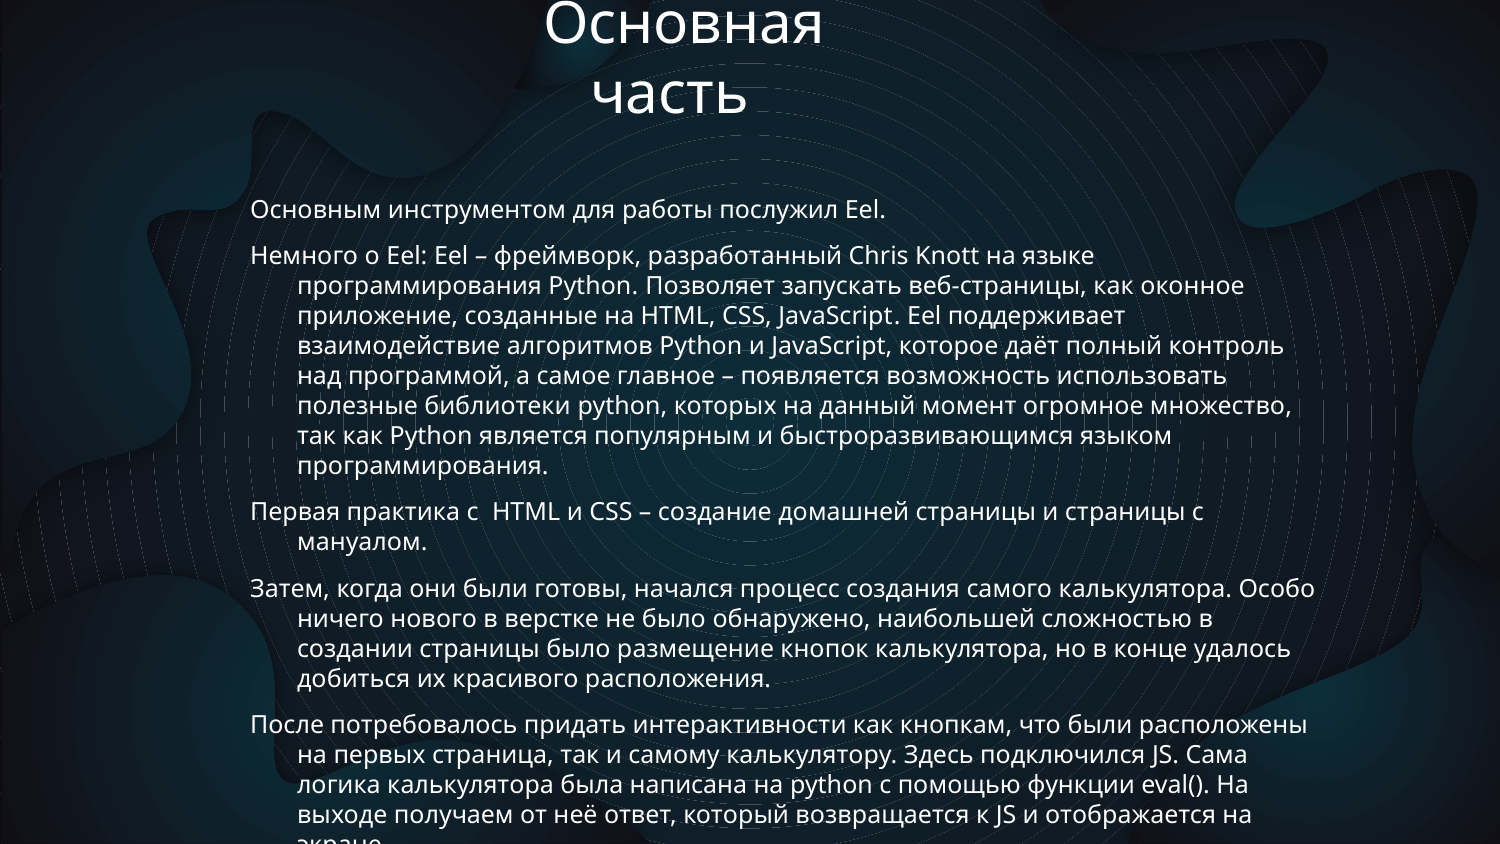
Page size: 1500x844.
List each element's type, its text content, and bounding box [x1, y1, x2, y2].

subtitle Основным инструментом для работы послужил Eel. Немного о Eel: Eel – фреймворк, разработанный Chris Knott на языке программирования Python. Позволяет запускать веб-страницы, как оконное приложение, созданные на HTML, CSS, JavaScript. Eel поддерживает взаимодействие алгоритмов Python и JavaScript, которое даёт полный контроль над программой, а самое главное – появляется возможность использовать полезные библиотеки python, которых на данный момент огромное множество, так как Python является популярным и быстроразвивающимся языком программирования. Первая практика с HTML и CSS – создание домашней страницы и страницы с мануалом. Затем, когда они были готовы, начался процесс создания самого калькулятора. Особо ничего нового в верстке не было обнаружено, наибольшей сложностью в создании страницы было размещение кнопок калькулятора, но в конце удалось добиться их красивого расположения. После потребовалось придать интерактивности как кнопкам, что были расположены на первых страница, так и самому калькулятору. Здесь подключился JS. Сама логика калькулятора была написана на python с помощью функции eval(). На выходе получаем от неё ответ, который возвращается к JS и отображается на экране. [210, 187, 1330, 727]
subtitle Основная часть [503, 70, 938, 131]
